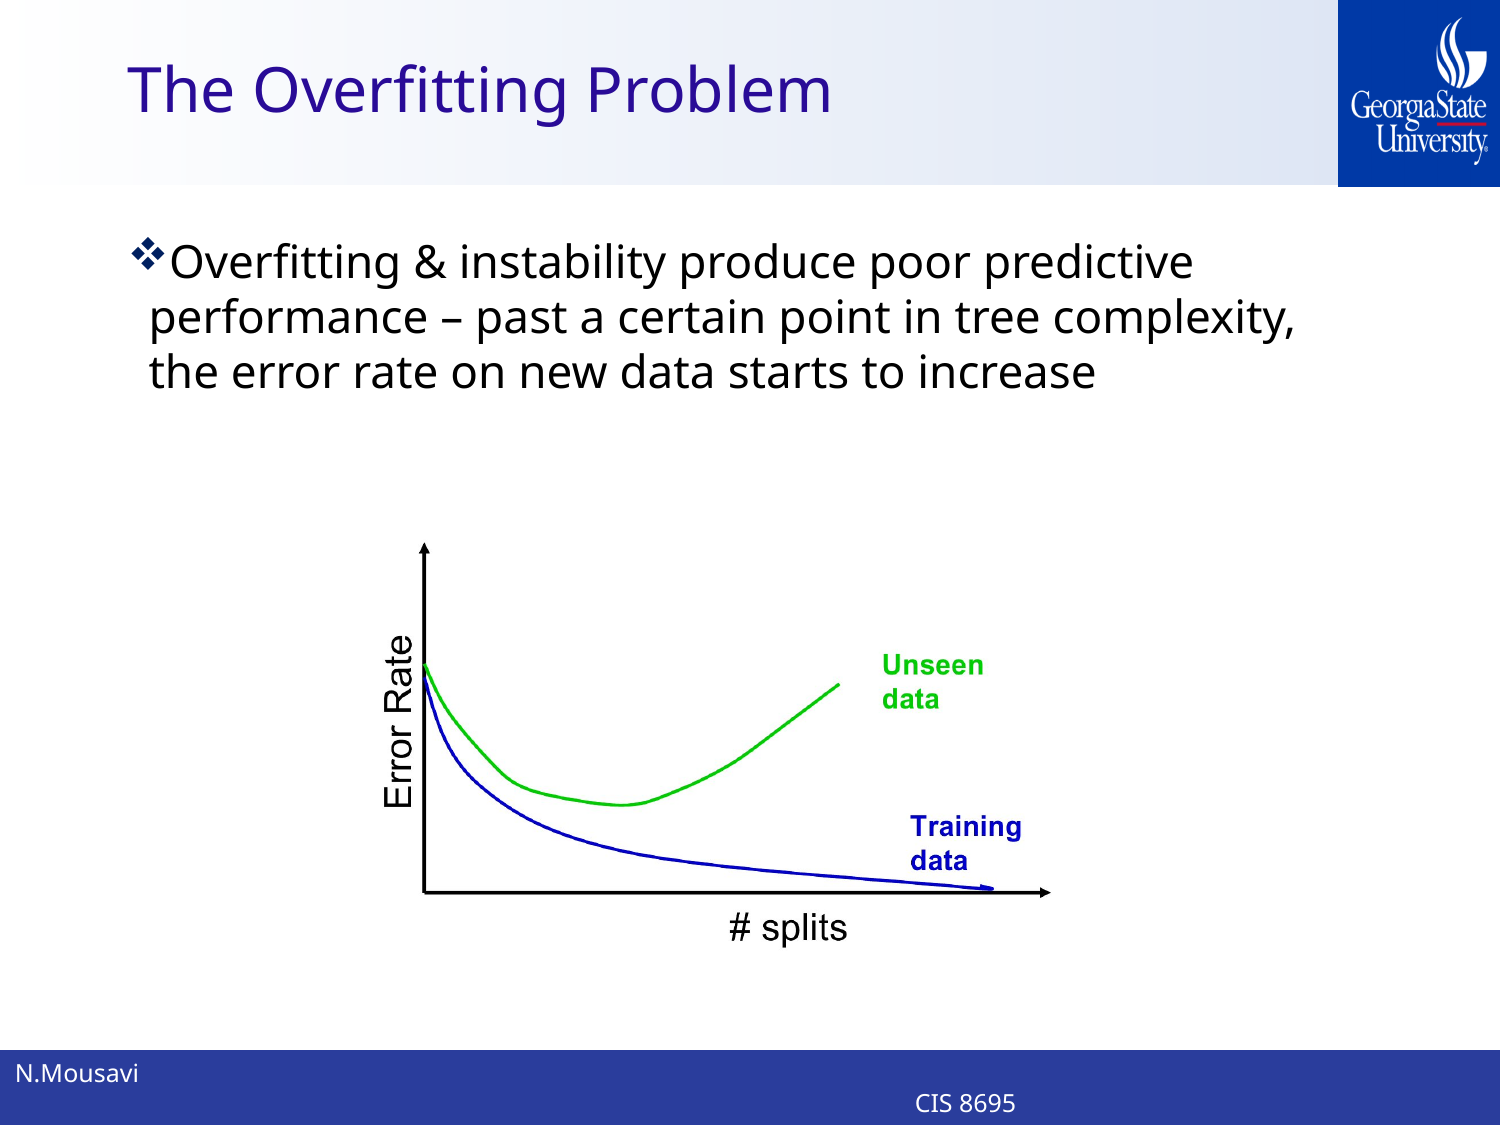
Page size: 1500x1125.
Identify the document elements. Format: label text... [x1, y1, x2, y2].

picture [349, 512, 1083, 965]
list Overfitting & instability produce poor predictive performance – past a certain point in tree complexity, the error rate on new data starts to increase [112, 224, 1388, 1002]
title The Overfitting Problem [112, 0, 1500, 185]
